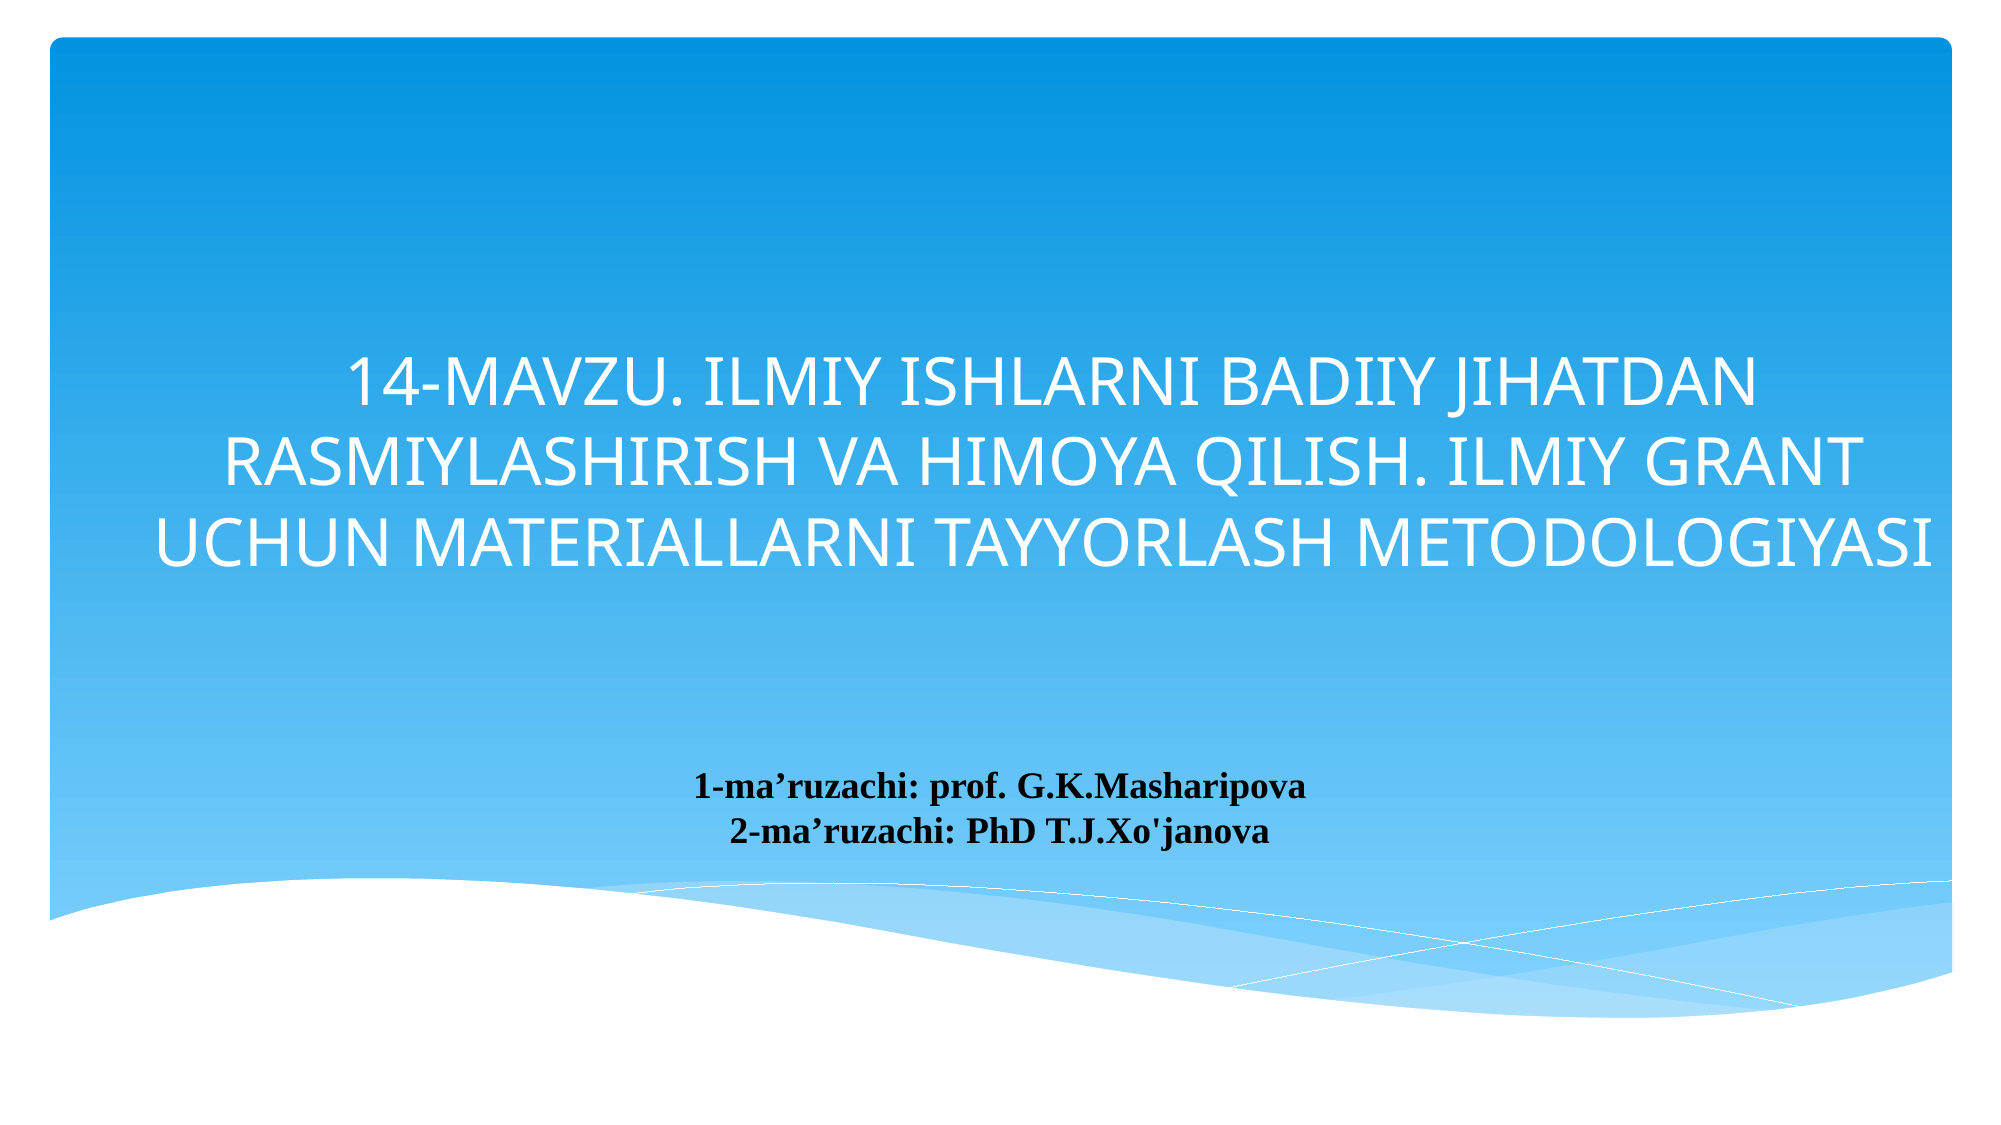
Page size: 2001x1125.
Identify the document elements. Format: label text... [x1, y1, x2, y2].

text_box 1-ma’ruzachi: prof. G.K.Masharipova 2-ma’ruzachi: PhD T.J.Xo'janova [500, 753, 1500, 858]
title 14-MAVZU. ILMIY ISHLARNI BADIIY JIHATDAN RASMIYLASHIRISH VA HIMOYA QILISH. ILMIY GRANT UCHUN MATERIALLARNI TAYYORLASH METODOLOGIYASI [112, 112, 1977, 587]
